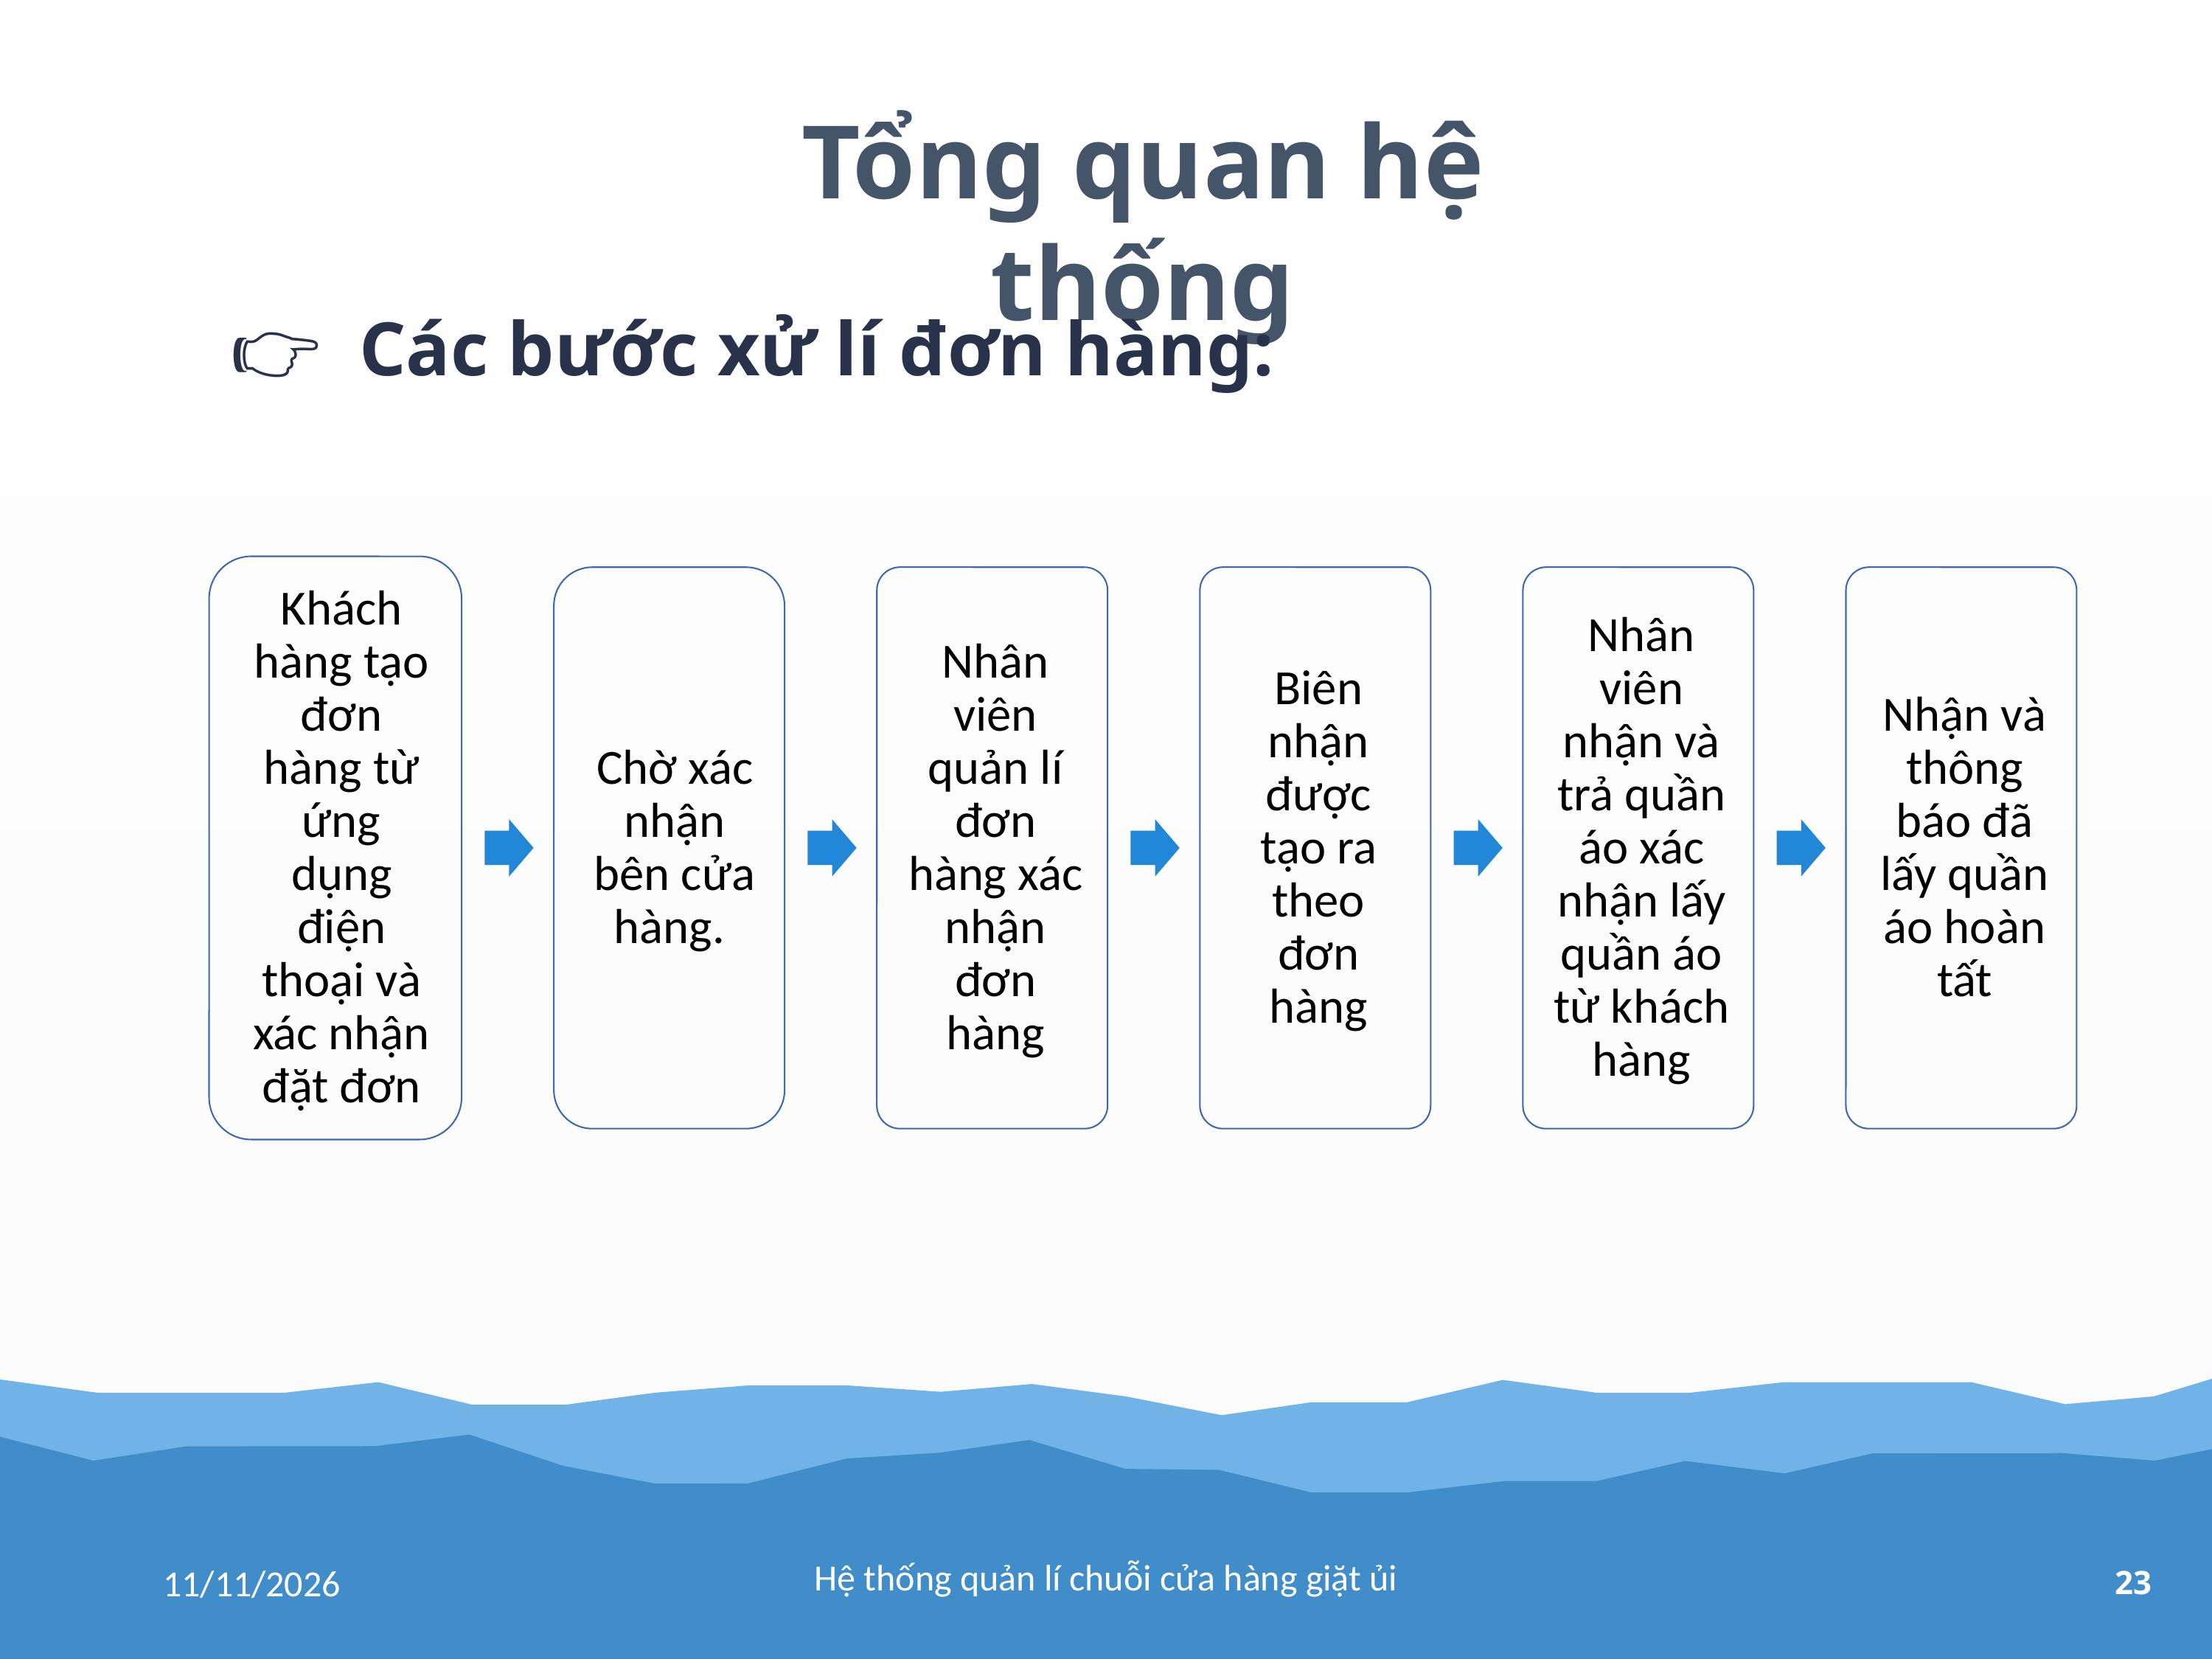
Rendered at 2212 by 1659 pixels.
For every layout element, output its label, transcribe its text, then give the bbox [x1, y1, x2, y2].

text_box Tổng quan hệ thống [630, 93, 1655, 296]
text_box 👉 Các bước xử lí đơn hàng: [220, 296, 1992, 436]
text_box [208, 436, 2078, 1260]
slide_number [152, 1537, 650, 1627]
footer Hệ thống quản lí chuỗi cửa hàng giặt ủi [732, 1531, 1480, 1621]
